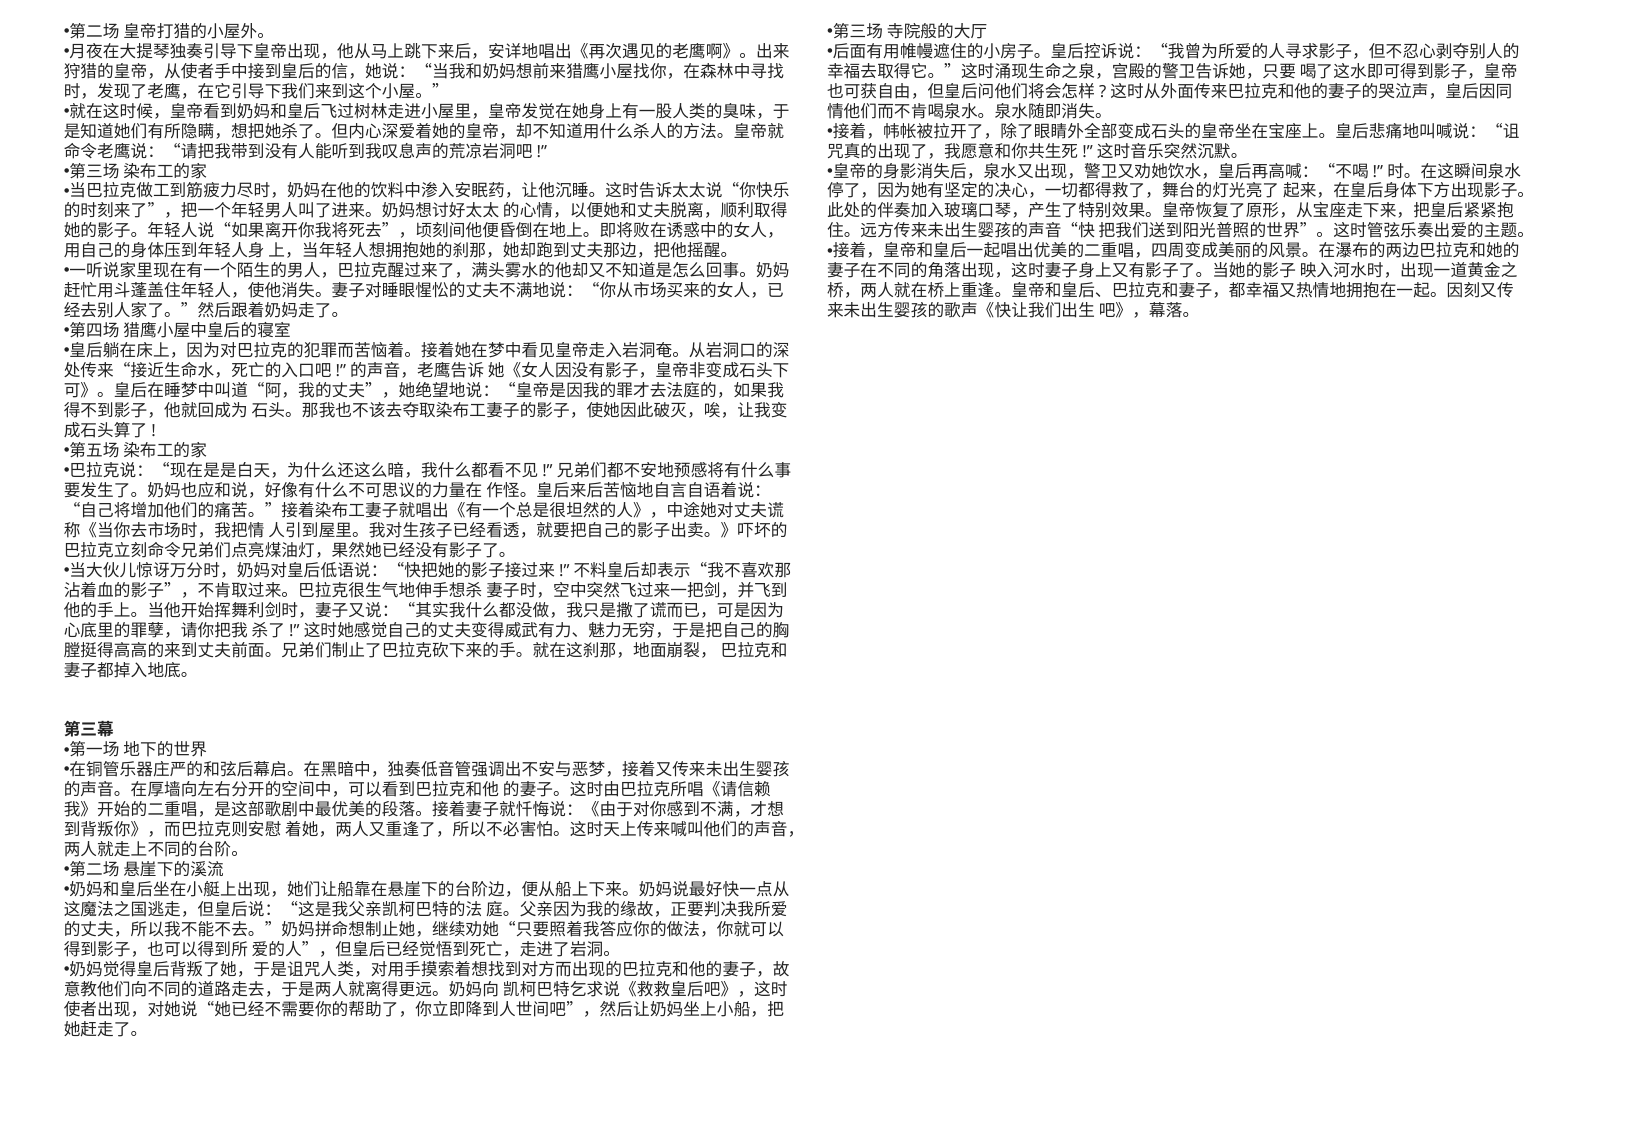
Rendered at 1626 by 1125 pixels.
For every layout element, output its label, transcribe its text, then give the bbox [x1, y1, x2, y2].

text_box 第三场 寺院般的大厅 后面有用帷幔遮住的小房子。皇后控诉说：“我曾为所爱的人寻求影子，但不忍心剥夺别人的幸福去取得它。”这时涌现生命之泉，宫殿的警卫告诉她，只要 喝了这水即可得到影子，皇帝也可获自由，但皇后问他们将会怎样?这时从外面传来巴拉克和他的妻子的哭泣声，皇后因同情他们而不肯喝泉水。泉水随即消失。 接着，帏帐被拉开了，除了眼睛外全部变成石头的皇帝坐在宝座上。皇后悲痛地叫喊说：“诅咒真的出现了，我愿意和你共生死!”这时音乐突然沉默。 皇帝的身影消失后，泉水又出现，警卫又劝她饮水，皇后再高喊：“不喝!”时。在这瞬间泉水停了，因为她有坚定的决心，一切都得救了，舞台的灯光亮了 起来，在皇后身体下方出现影子。此处的伴奏加入玻璃口琴，产生了特别效果。皇帝恢复了原形，从宝座走下来，把皇后紧紧抱住。远方传来未出生婴孩的声音“快 把我们送到阳光普照的世界”。这时管弦乐奏出爱的主题。 接着，皇帝和皇后一起唱出优美的二重唱，四周变成美丽的风景。在瀑布的两边巴拉克和她的妻子在不同的角落出现，这时妻子身上又有影子了。当她的影子 映入河水时，出现一道黄金之桥，两人就在桥上重逢。皇帝和皇后、巴拉克和妻子，都幸福又热情地拥抱在一起。因刻又传来未出生婴孩的歌声《快让我们出生 吧》，幕落。 [812, 13, 1542, 328]
text_box 第二场 皇帝打猎的小屋外。 月夜在大提琴独奏引导下皇帝出现，他从马上跳下来后，安详地唱出《再次遇见的老鹰啊》。出来狩猎的皇帝，从使者手中接到皇后的信，她说：“当我和奶妈想前来猎鹰小屋找你，在森林中寻找时，发现了老鹰，在它引导下我们来到这个小屋。” 就在这时候，皇帝看到奶妈和皇后飞过树林走进小屋里，皇帝发觉在她身上有一股人类的臭味，于是知道她们有所隐瞒，想把她杀了。但内心深爱着她的皇帝，却不知道用什么杀人的方法。皇帝就命令老鹰说：“请把我带到没有人能听到我叹息声的荒凉岩洞吧!” 第三场 染布工的家 当巴拉克做工到筋疲力尽时，奶妈在他的饮料中渗入安眠药，让他沉睡。这时告诉太太说“你快乐的时刻来了”，把一个年轻男人叫了进来。奶妈想讨好太太 的心情，以便她和丈夫脱离，顺利取得她的影子。年轻人说“如果离开你我将死去”，顷刻间他便昏倒在地上。即将败在诱惑中的女人，用自己的身体压到年轻人身 上，当年轻人想拥抱她的刹那，她却跑到丈夫那边，把他摇醒。 一听说家里现在有一个陌生的男人，巴拉克醒过来了，满头雾水的他却又不知道是怎么回事。奶妈赶忙用斗蓬盖住年轻人，使他消失。妻子对睡眼惺忪的丈夫不满地说：“你从市场买来的女人，已经去别人家了。”然后跟着奶妈走了。 第四场 猎鹰小屋中皇后的寝室 皇后躺在床上，因为对巴拉克的犯罪而苦恼着。接着她在梦中看见皇帝走入岩洞奄。从岩洞口的深处传来“接近生命水，死亡的入口吧!”的声音，老鹰告诉 她《女人因没有影子，皇帝非变成石头下可》。皇后在睡梦中叫道“阿，我的丈夫”，她绝望地说：“皇帝是因我的罪才去法庭的，如果我得不到影子，他就回成为 石头。那我也不该去夺取染布工妻子的影子，使她因此破灭，唉，让我变成石头算了! 第五场 染布工的家 巴拉克说：“现在是是白天，为什么还这么暗，我什么都看不见!”兄弟们都不安地预感将有什么事要发生了。奶妈也应和说，好像有什么不可思议的力量在 作怪。皇后来后苦恼地自言自语着说：“自己将增加他们的痛苦。”接着染布工妻子就唱出《有一个总是很坦然的人》，中途她对丈夫谎称《当你去市场时，我把情 人引到屋里。我对生孩子已经看透，就要把自己的影子出卖。》吓坏的巴拉克立刻命令兄弟们点亮煤油灯，果然她已经没有影子了。 当大伙儿惊讶万分时，奶妈对皇后低语说：“快把她的影子接过来!”不料皇后却表示“我不喜欢那沾着血的影子”，不肯取过来。巴拉克很生气地伸手想杀 妻子时，空中突然飞过来一把剑，并飞到他的手上。当他开始挥舞利剑时，妻子又说：“其实我什么都没做，我只是撒了谎而已，可是因为心底里的罪孽，请你把我 杀了!”这时她感觉自己的丈夫变得威武有力、魅力无穷，于是把自己的胸膛挺得高高的来到丈夫前面。兄弟们制止了巴拉克砍下来的手。就在这刹那，地面崩裂， 巴拉克和妻子都掉入地底。 第三幕 第一场 地下的世界 在铜管乐器庄严的和弦后幕启。在黑暗中，独奏低音管强调出不安与恶梦，接着又传来未出生婴孩的声音。在厚墙向左右分开的空间中，可以看到巴拉克和他 的妻子。这时由巴拉克所唱《请信赖我》开始的二重唱，是这部歌剧中最优美的段落。接着妻子就忏悔说：《由于对你感到不满，才想到背叛你》，而巴拉克则安慰 着她，两人又重逢了，所以不必害怕。这时天上传来喊叫他们的声音，两人就走上不同的台阶。 第二场 悬崖下的溪流 奶妈和皇后坐在小艇上出现，她们让船靠在悬崖下的台阶边，便从船上下来。奶妈说最好快一点从这魔法之国逃走，但皇后说：“这是我父亲凯柯巴特的法 庭。父亲因为我的缘故，正要判决我所爱的丈夫，所以我不能不去。”奶妈拼命想制止她，继续劝她“只要照着我答应你的做法，你就可以得到影子，也可以得到所 爱的人”，但皇后已经觉悟到死亡，走进了岩洞。 奶妈觉得皇后背叛了她，于是诅咒人类，对用手摸索着想找到对方而出现的巴拉克和他的妻子，故意教他们向不同的道路走去，于是两人就离得更远。奶妈向 凯柯巴特乞求说《救救皇后吧》，这时使者出现，对她说“她已经不需要你的帮助了，你立即降到人世间吧”，然后让奶妈坐上小船，把她赶走了。 [48, 13, 813, 1066]
